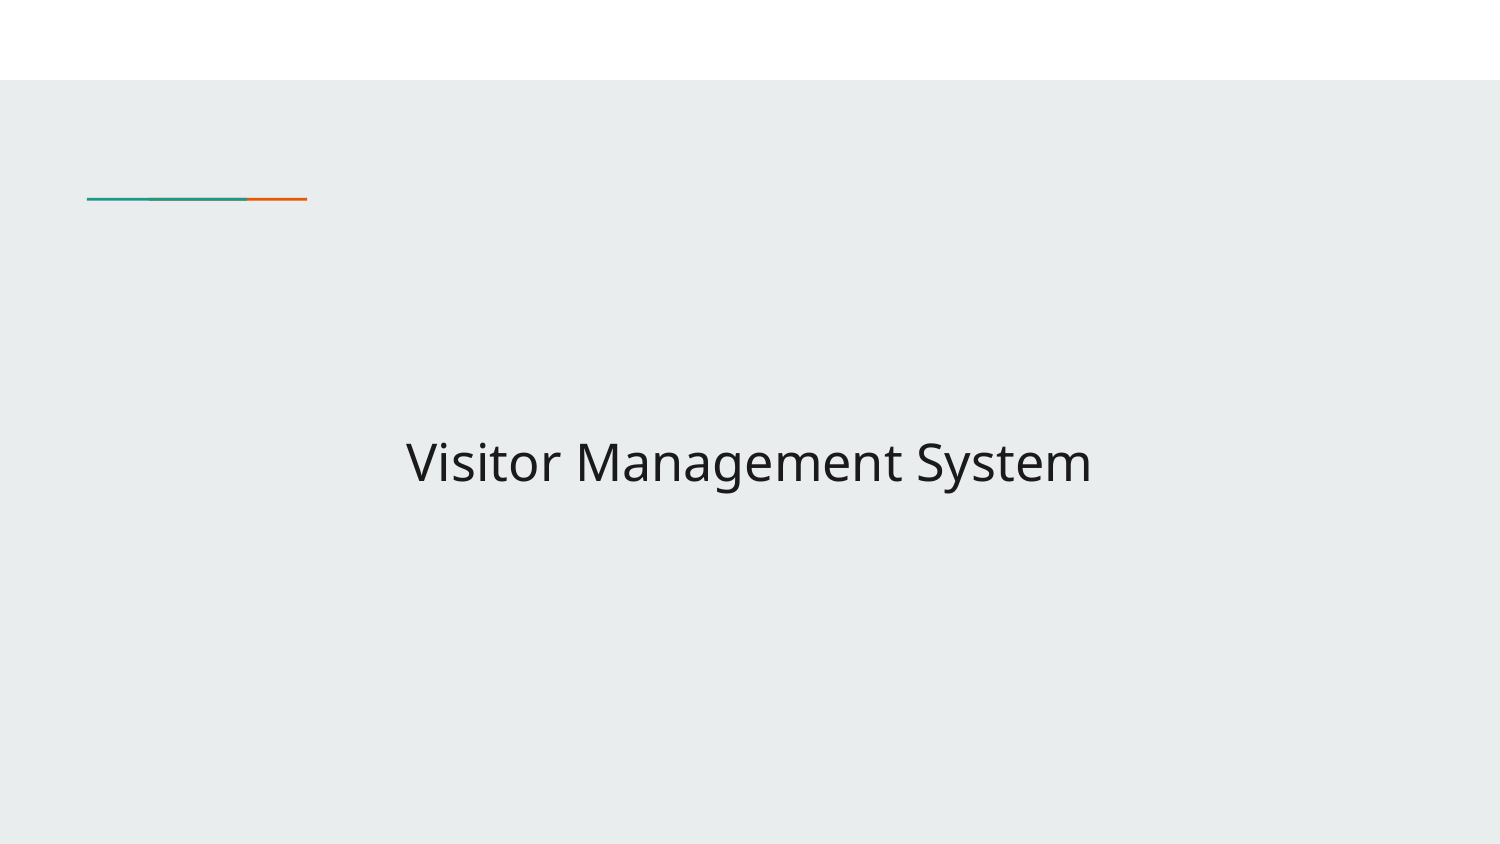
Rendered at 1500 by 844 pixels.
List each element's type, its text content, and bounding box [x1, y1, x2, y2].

title Visitor Management System [119, 228, 1381, 694]
